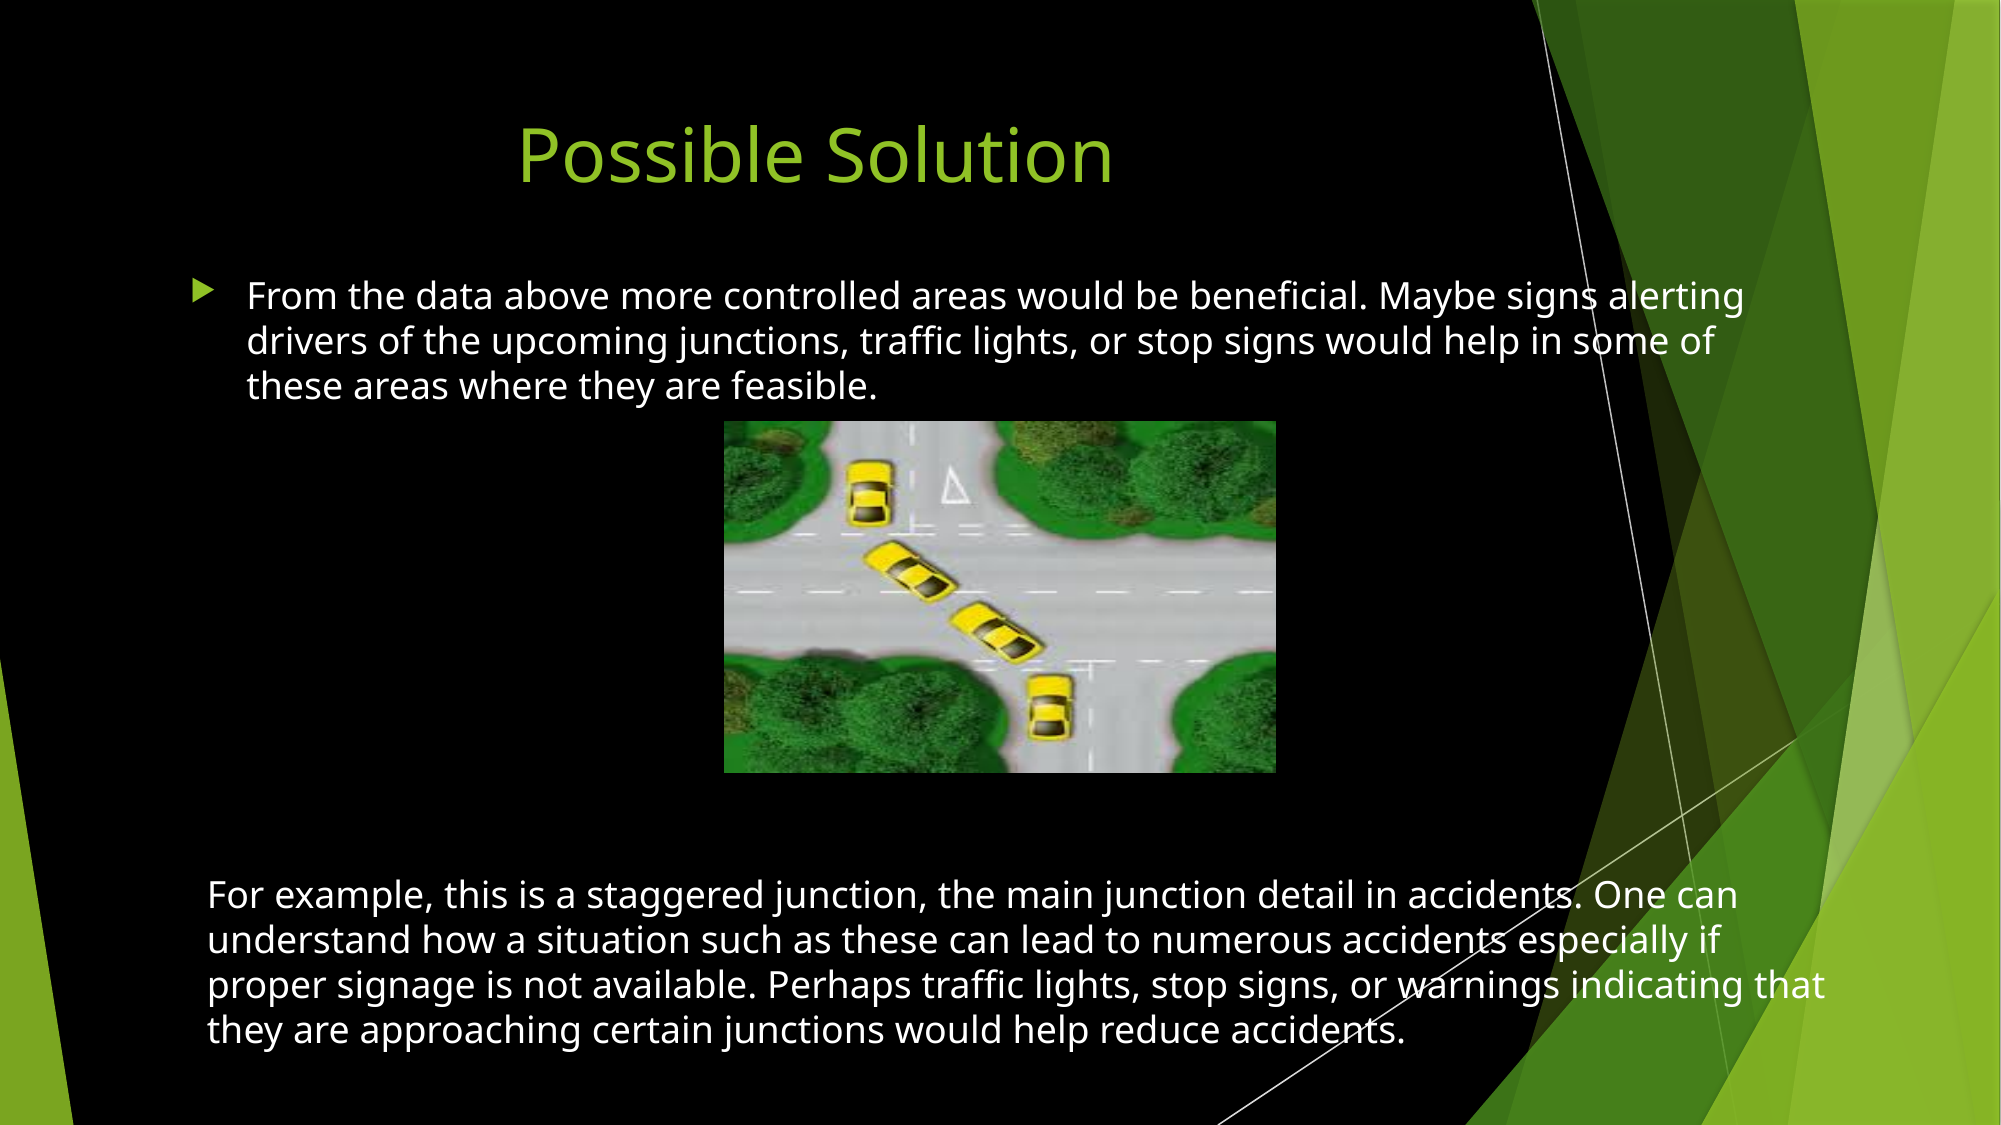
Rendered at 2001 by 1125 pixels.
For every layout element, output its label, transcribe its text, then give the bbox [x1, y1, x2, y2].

picture [724, 420, 1276, 774]
text_box For example, this is a staggered junction, the main junction detail in accidents. One can understand how a situation such as these can lead to numerous accidents especially if proper signage is not available. Perhaps traffic lights, stop signs, or warnings indicating that they are approaching certain junctions would help reduce accidents. [192, 863, 1843, 1059]
list From the data above more controlled areas would be beneficial. Maybe signs alerting drivers of the upcoming junctions, traffic lights, or stop signs would help in some of these areas where they are feasible. [174, 264, 1825, 896]
title Possible Solution [111, 99, 1522, 317]
